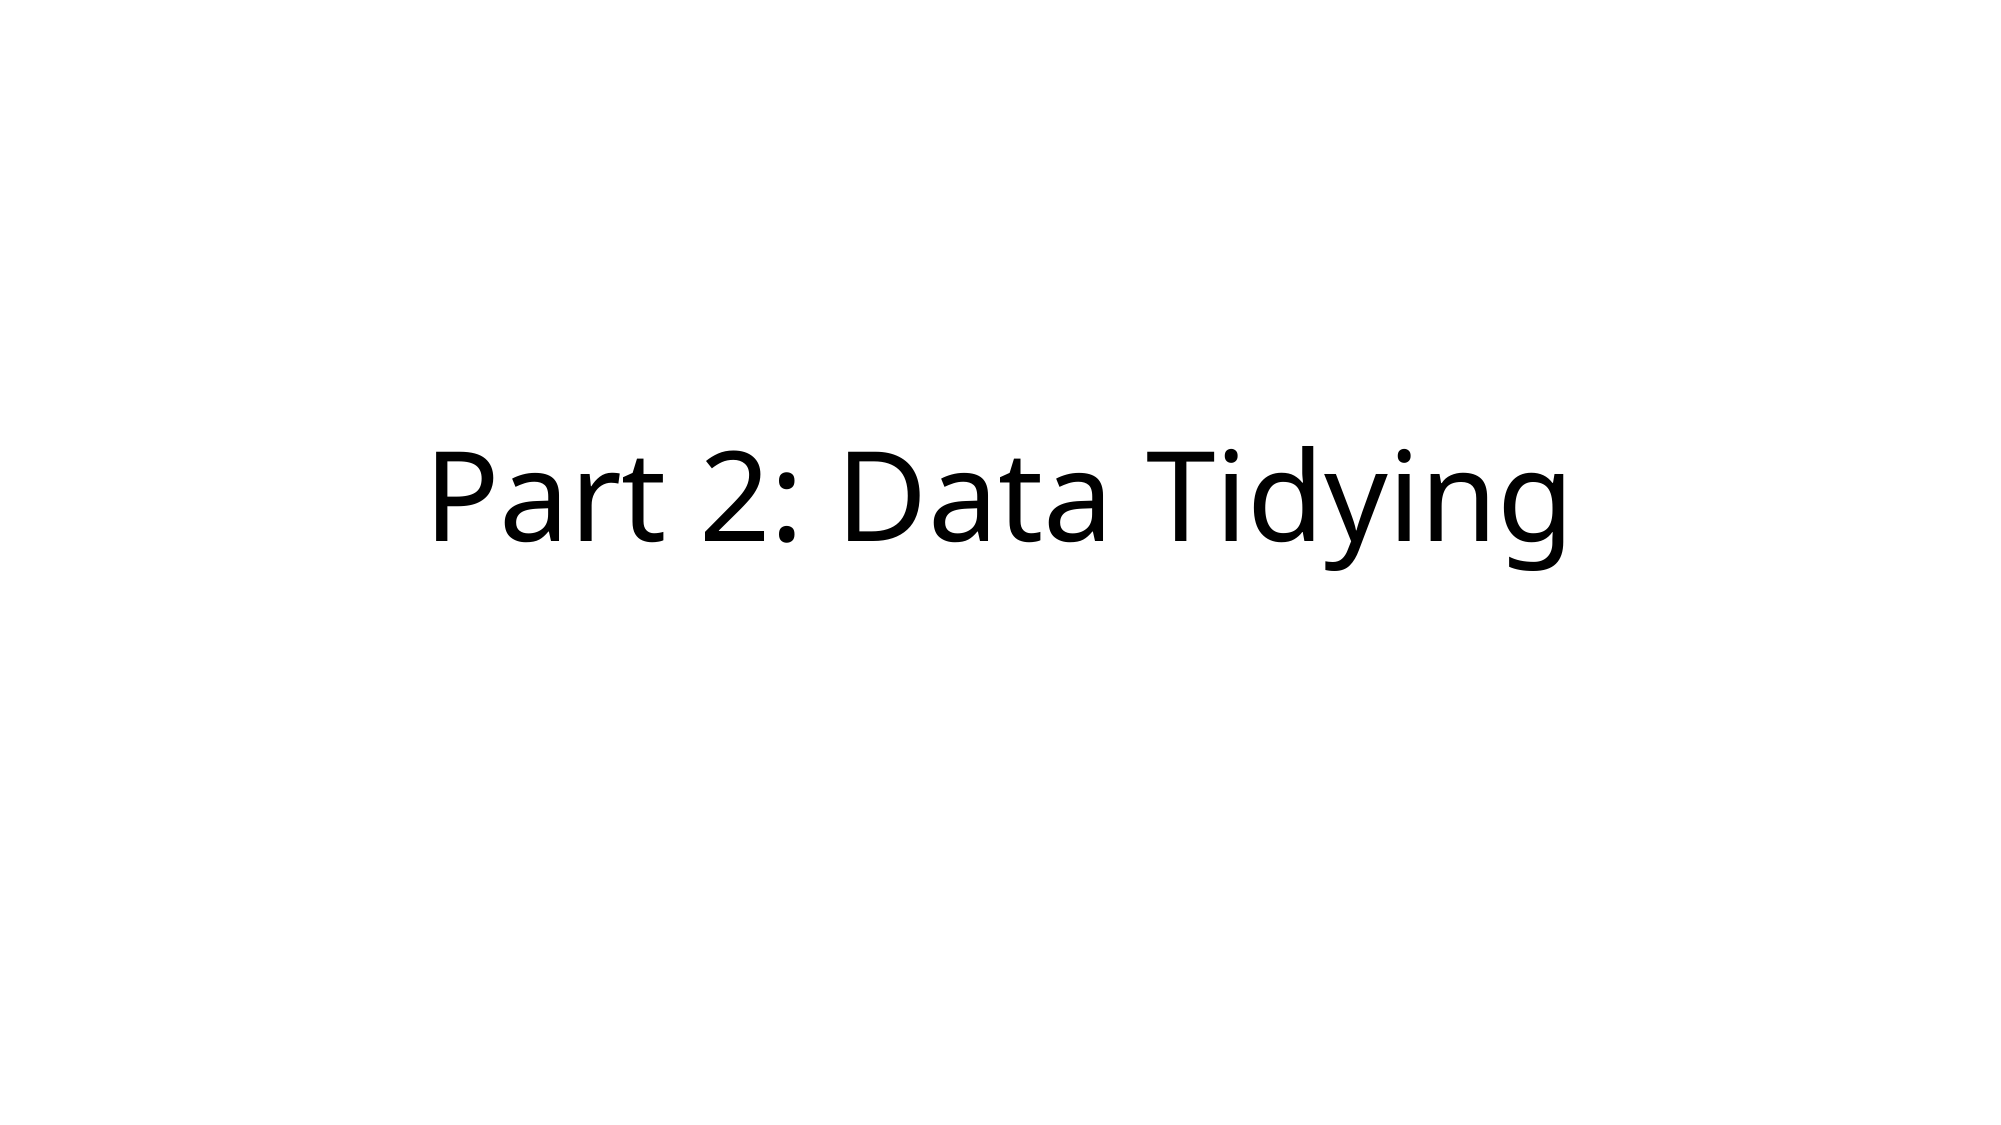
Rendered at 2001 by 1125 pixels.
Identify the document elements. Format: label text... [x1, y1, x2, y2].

title Part 2: Data Tidying [249, 184, 1750, 576]
